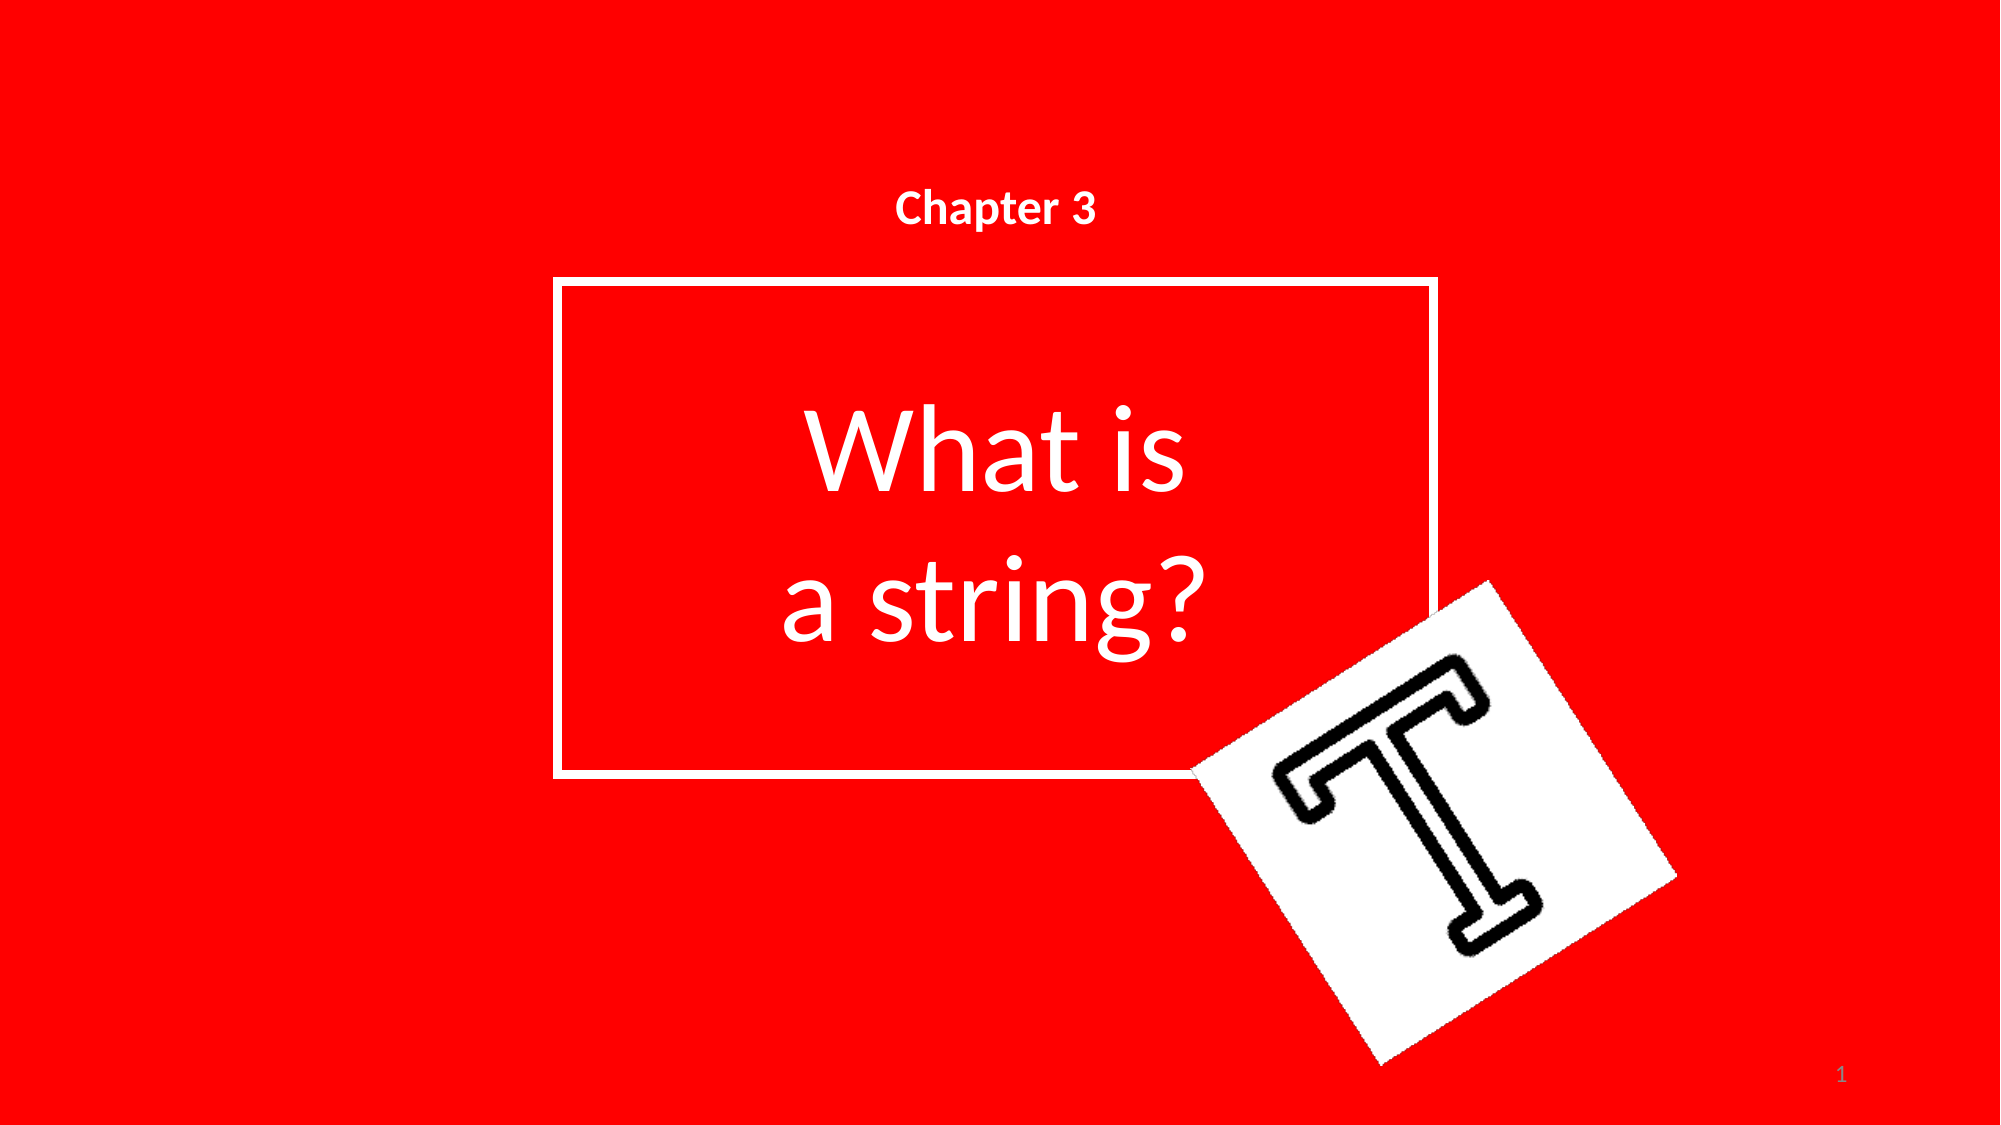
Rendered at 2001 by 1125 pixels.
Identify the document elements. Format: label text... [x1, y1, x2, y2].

text_box Chapter 3 [880, 166, 1114, 242]
picture [1192, 580, 1677, 1066]
slide_number 1 [1412, 1042, 1863, 1103]
text_box [557, 281, 1434, 775]
